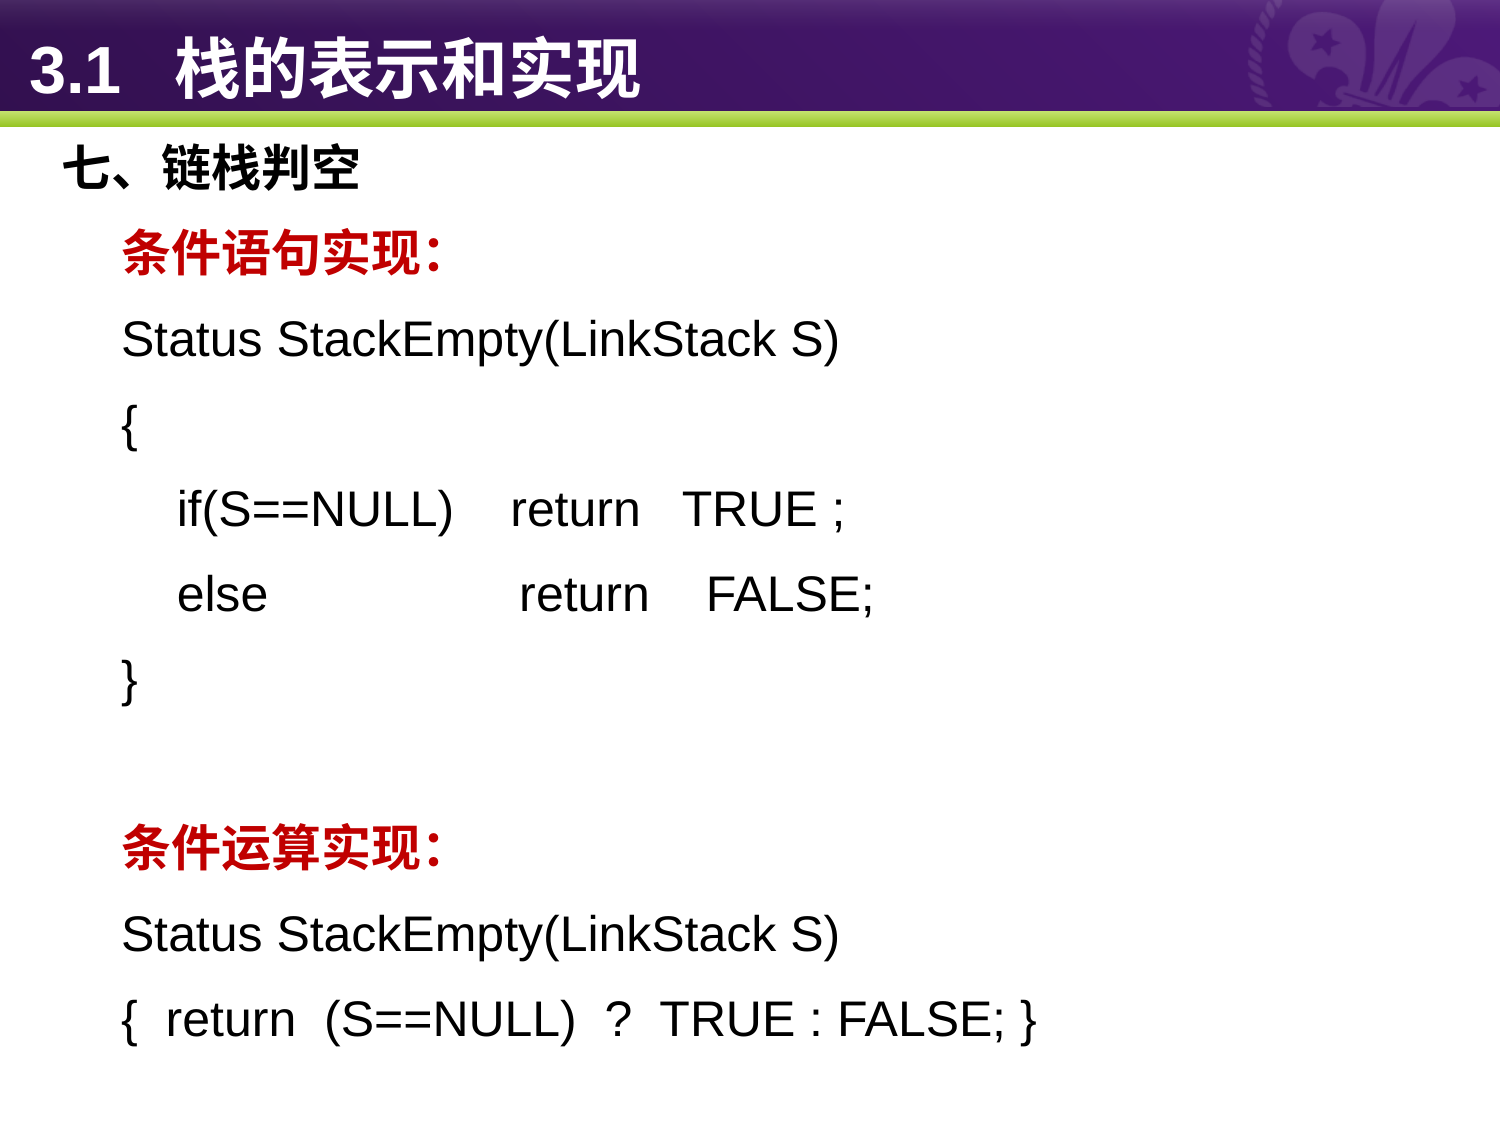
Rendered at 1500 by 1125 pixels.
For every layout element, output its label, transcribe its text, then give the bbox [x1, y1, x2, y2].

text_box 七、链栈判空 条件语句实现： Status StackEmpty(LinkStack S) { if(S==NULL) return TRUE ; else return FALSE; } 条件运算实现： Status StackEmpty(LinkStack S) { return (S==NULL) ? TRUE : FALSE; } [46, 128, 1388, 1125]
title 3.1 栈的表示和实现 [14, 0, 1500, 135]
